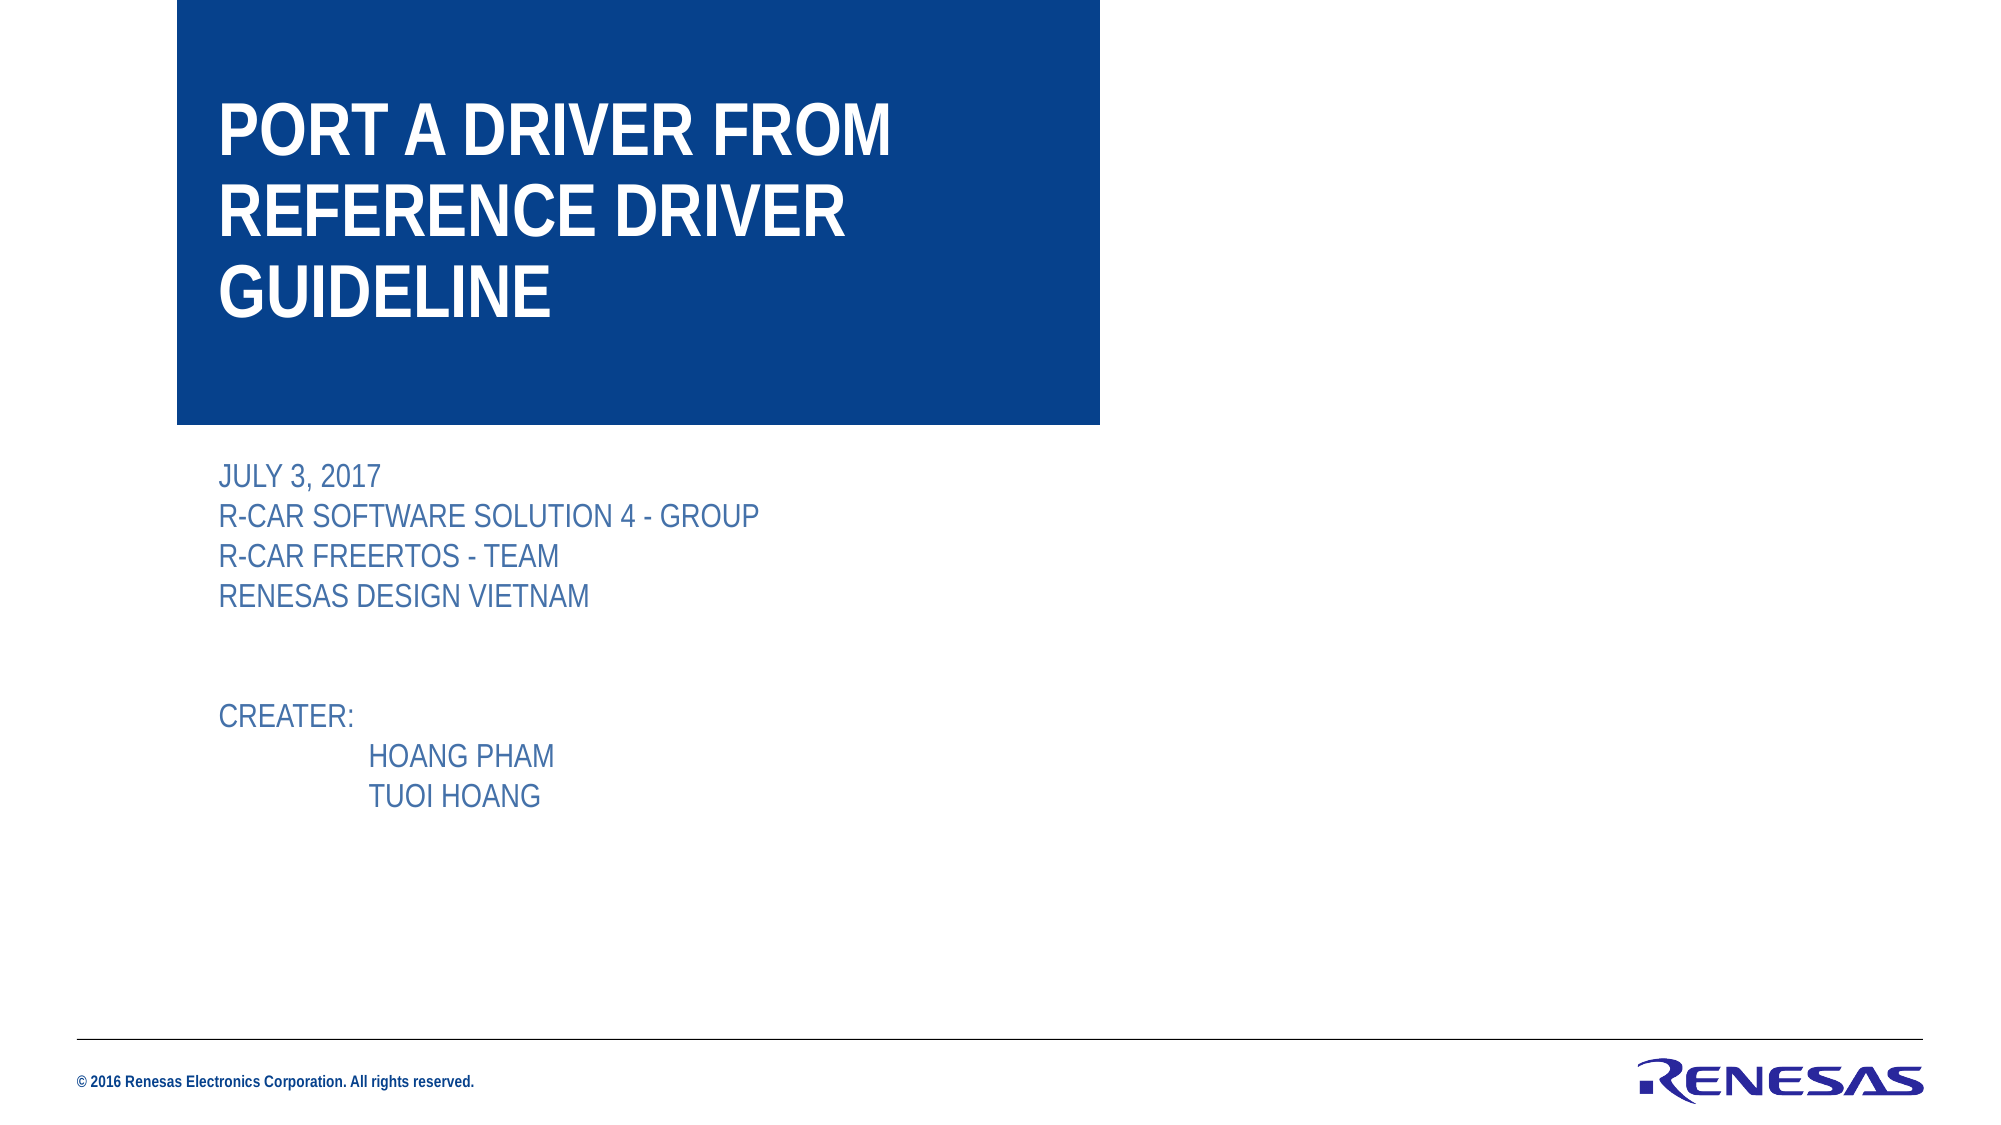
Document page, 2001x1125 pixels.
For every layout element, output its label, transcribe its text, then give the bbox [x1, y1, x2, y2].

text_box JULY 3, 2017 R-CAR SOFTWARE SOLUTION 4 - GROUP R-CAR FREERTOS - TEAM RENESAS DESIGN VIETNAM CREATER: Hoang pham tuoi hoang [177, 425, 1100, 808]
text_box PORT A DRIVER FROM REFERENCE DRIVER GUIDELINE [177, 0, 1100, 425]
picture [1635, 1056, 1927, 1106]
